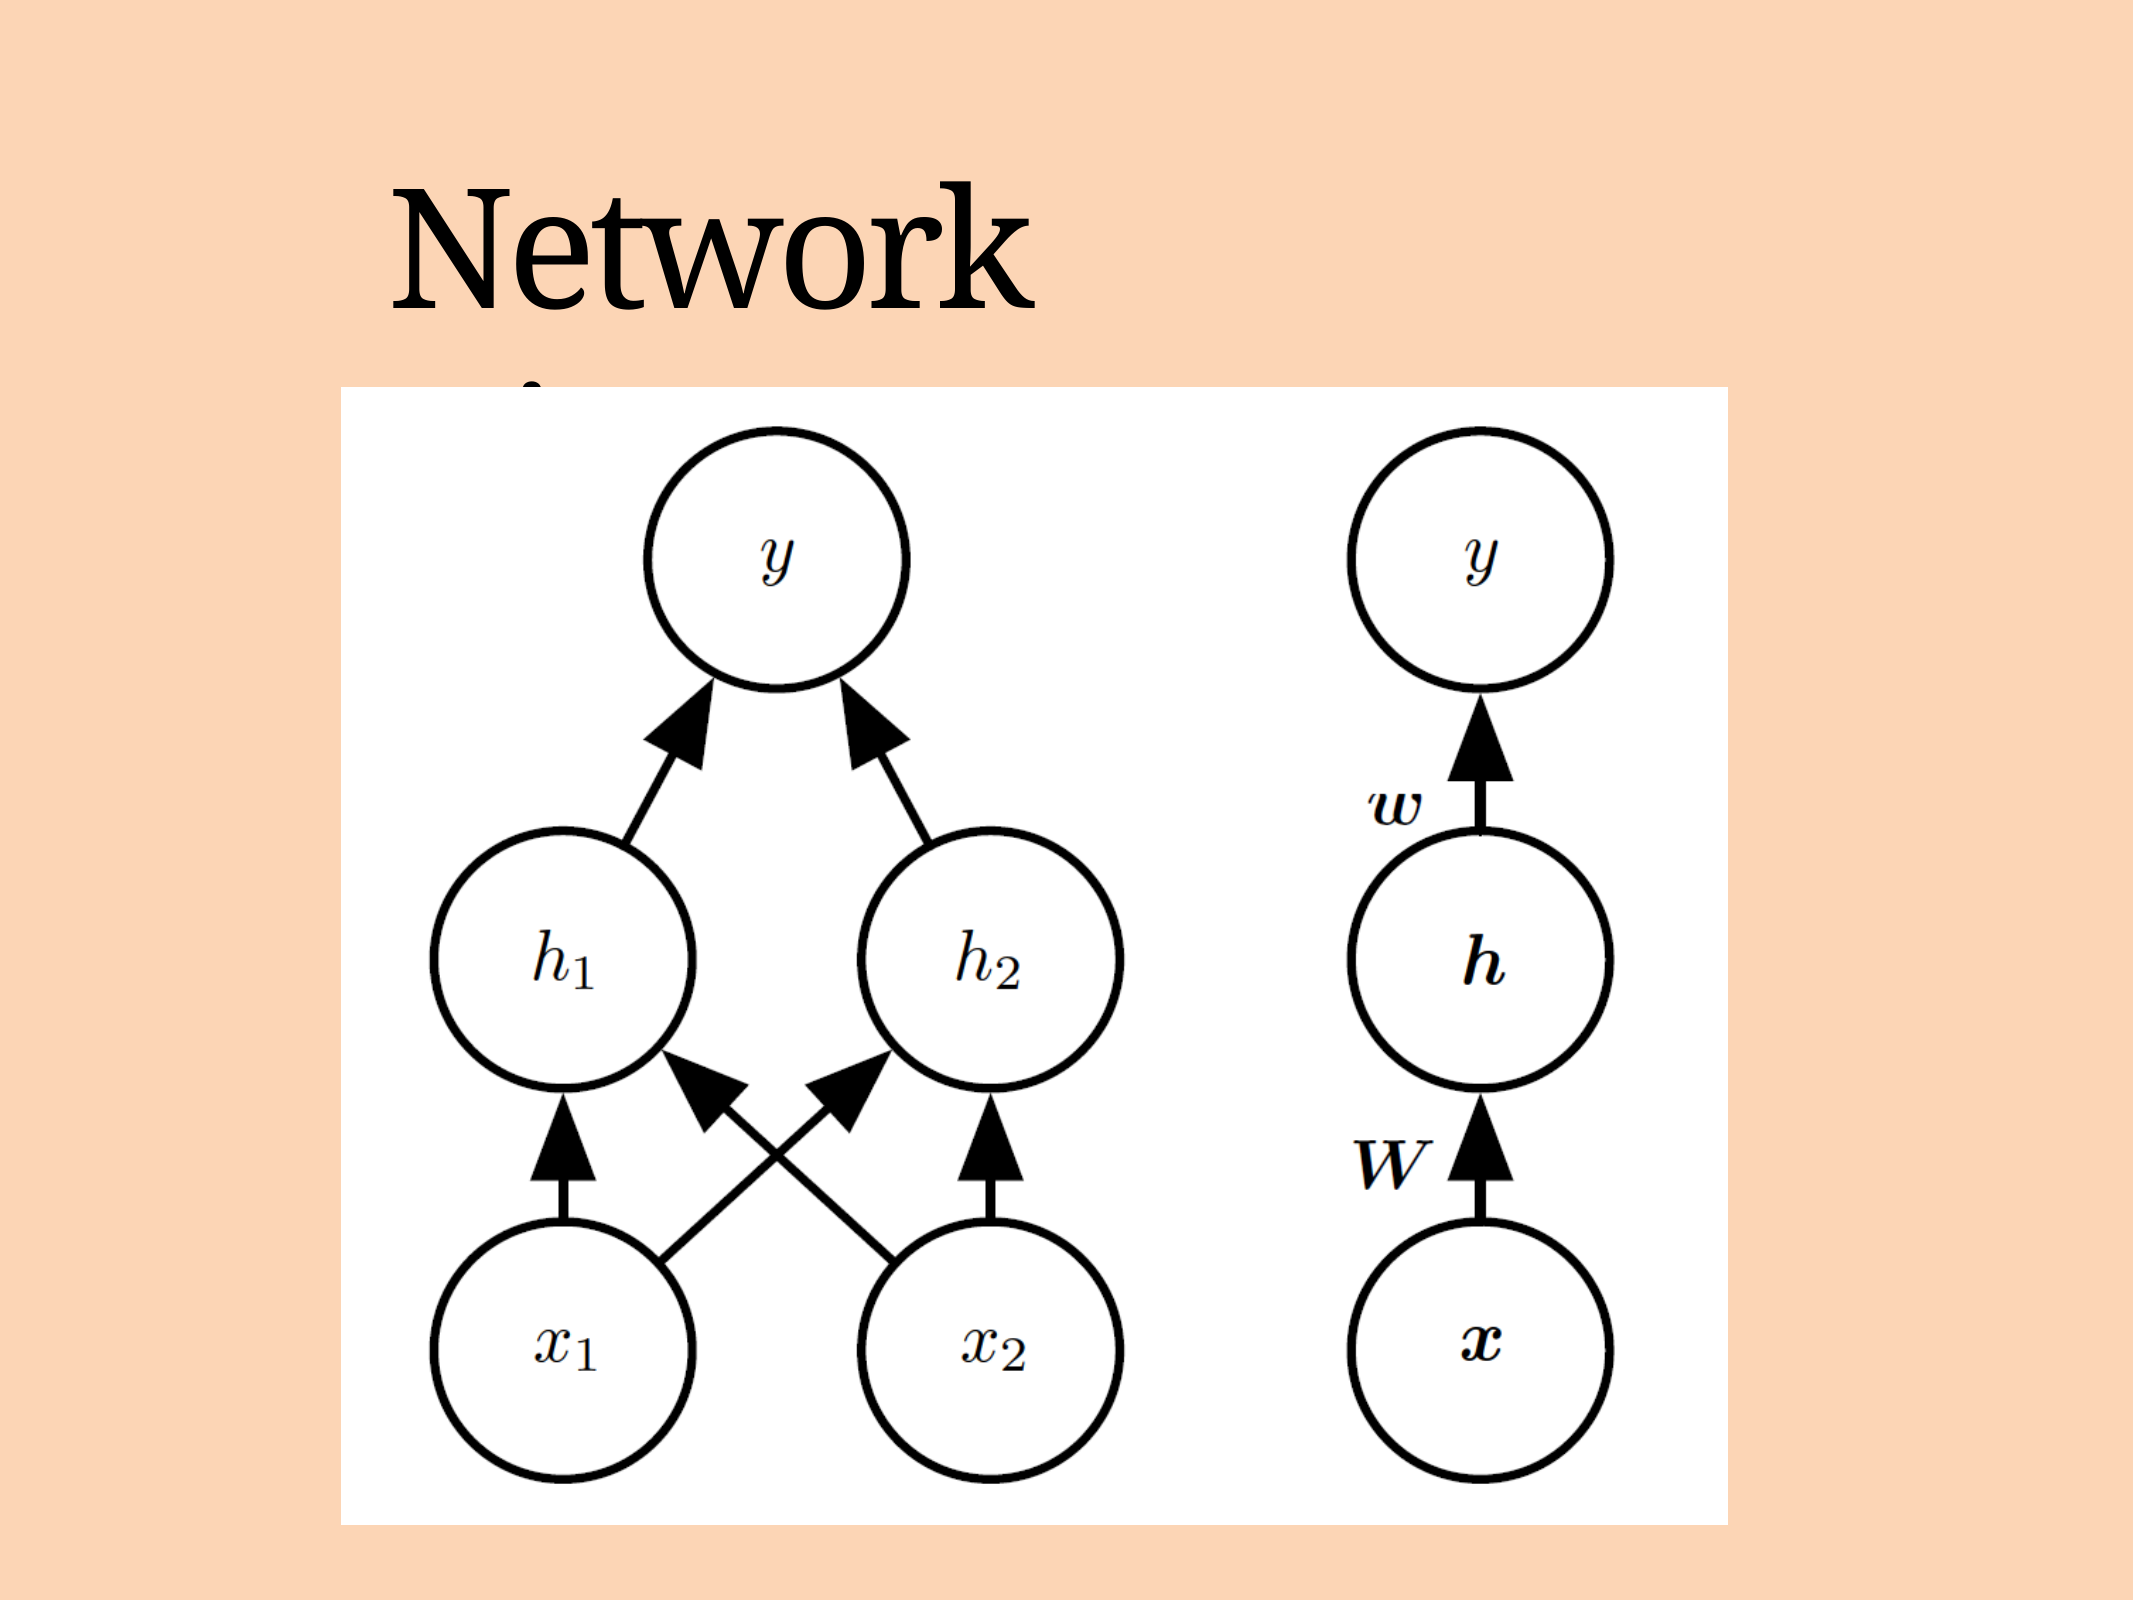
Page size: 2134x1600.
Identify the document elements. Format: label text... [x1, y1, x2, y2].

title Network Diagrams [385, 139, 1750, 542]
picture [341, 387, 1728, 1525]
